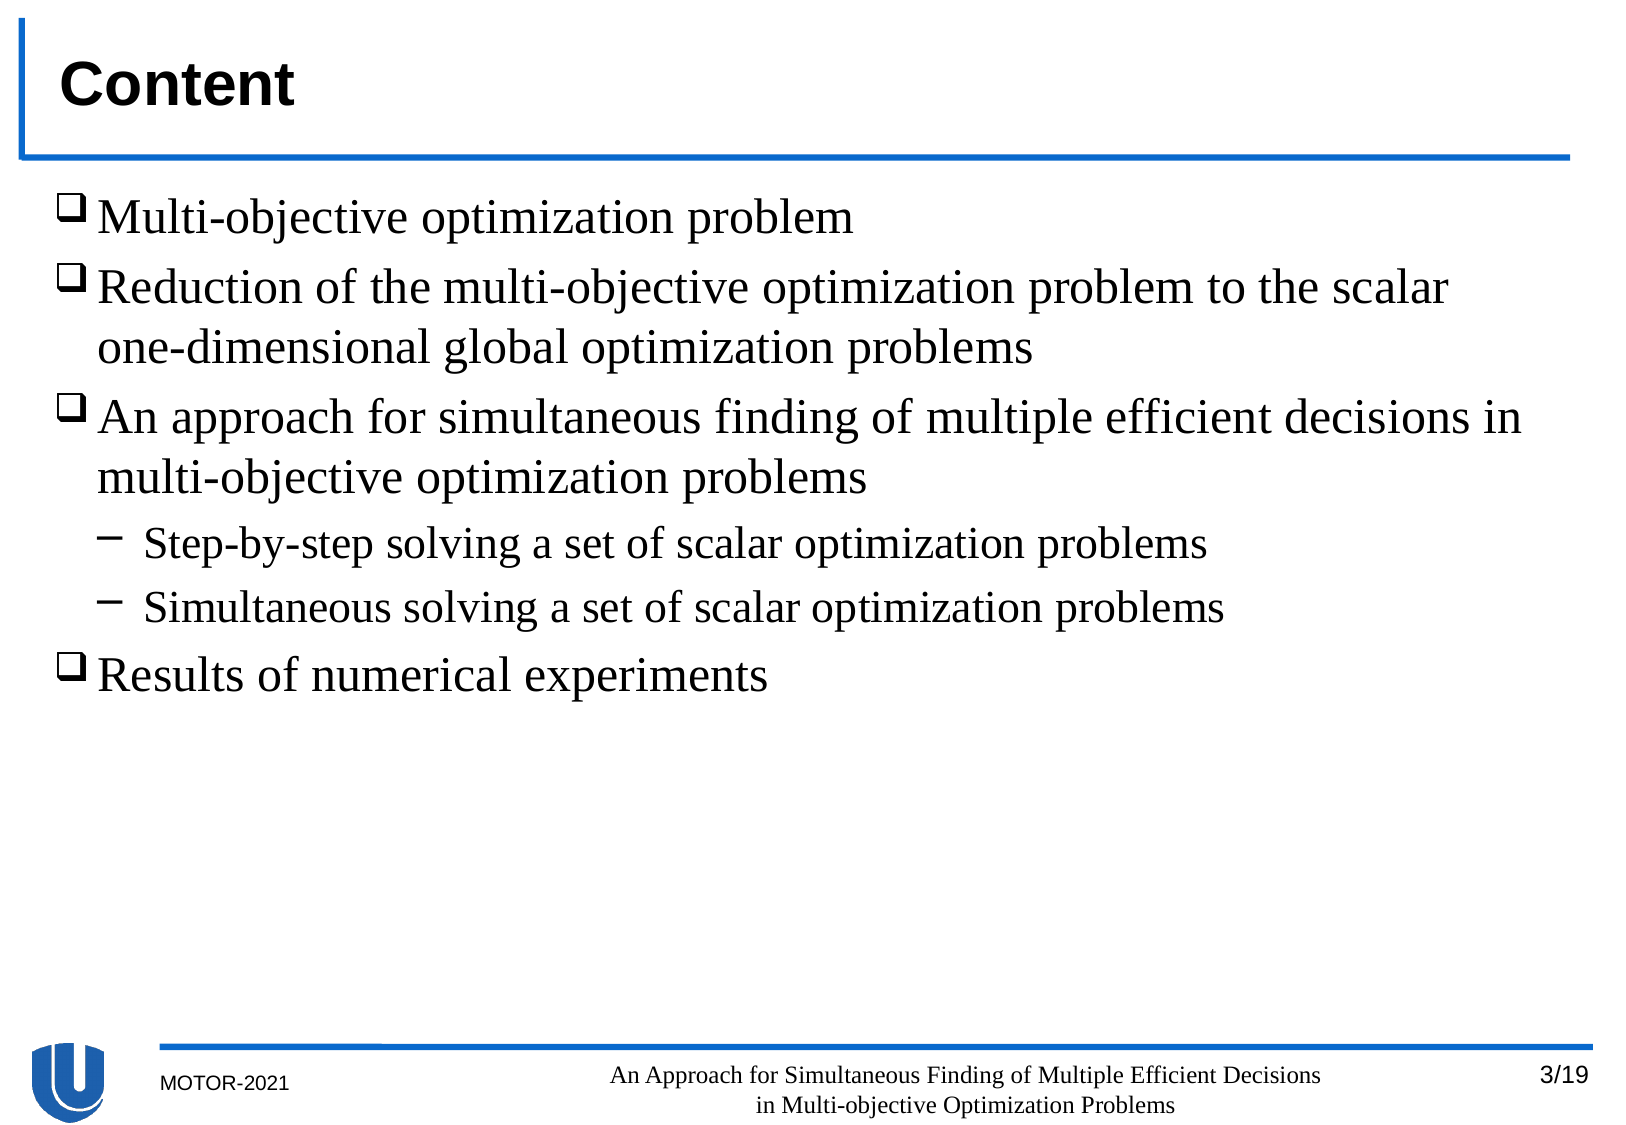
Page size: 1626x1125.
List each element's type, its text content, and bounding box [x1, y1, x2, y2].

list Multi-objective optimization problem Reduction of the multi-objective optimization problem to the scalar one-dimensional global optimization problems An approach for simultaneous finding of multiple efficient decisions in multi-objective optimization problems Step-by-step solving a set of scalar optimization problems Simultaneous solving a set of scalar optimization problems Results of numerical experiments [38, 175, 1598, 1032]
footer An Approach for Simultaneous Finding of Multiple Efficient Decisions in Multi-objective Optimization Problems [493, 1051, 1439, 1125]
slide_number MOTOR-2021 [144, 1062, 482, 1125]
picture [32, 1043, 104, 1123]
title Content [44, 33, 1598, 127]
slide_number 3/19 [1450, 1051, 1605, 1125]
